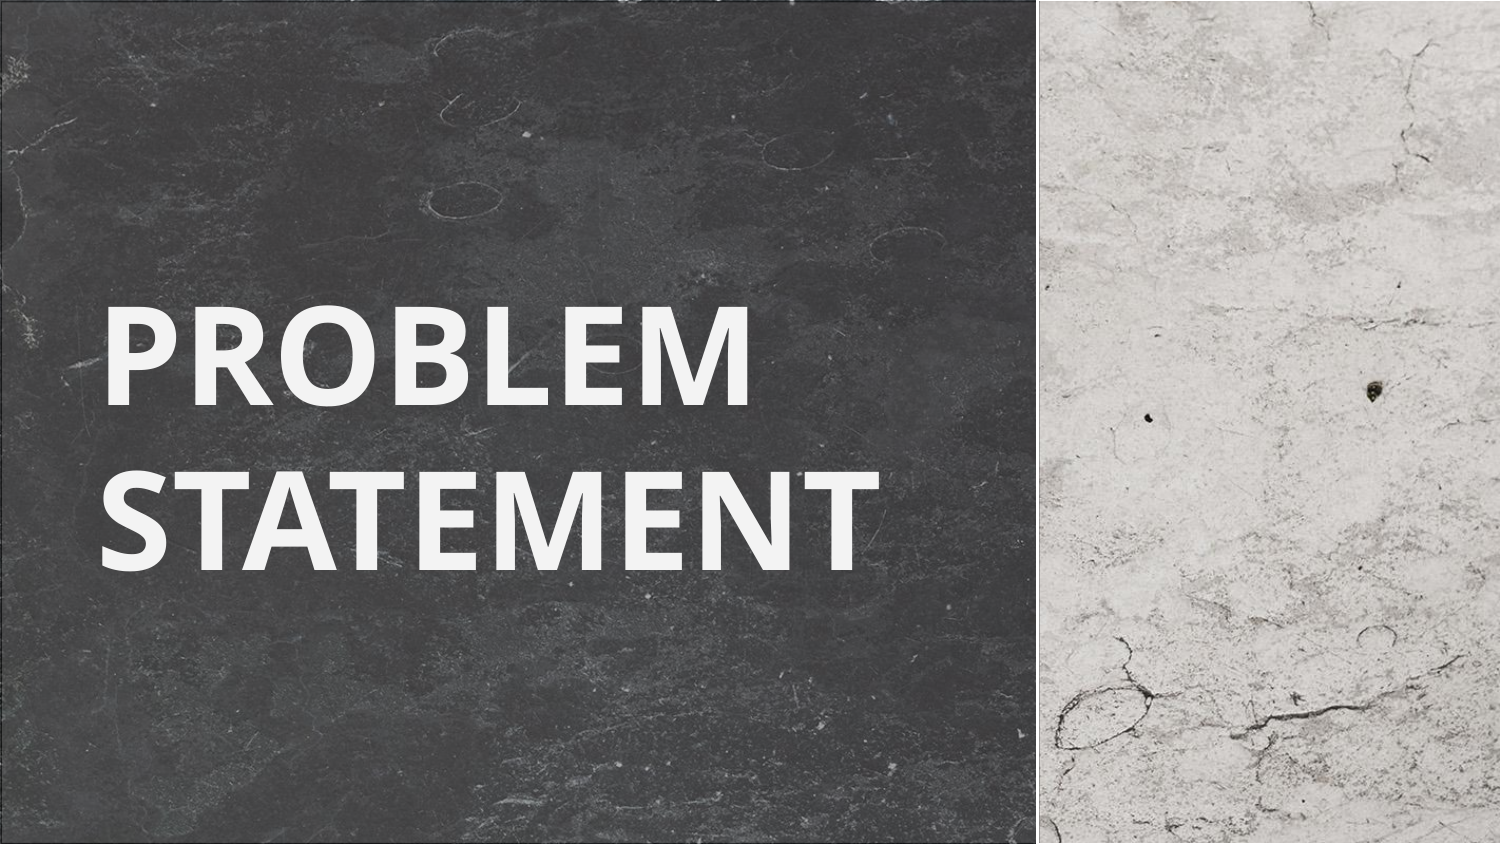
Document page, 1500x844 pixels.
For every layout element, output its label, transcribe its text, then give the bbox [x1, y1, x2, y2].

title PROBLEM STATEMENT [81, 253, 1004, 591]
picture [0, 0, 1036, 844]
picture [1039, 1, 1500, 843]
